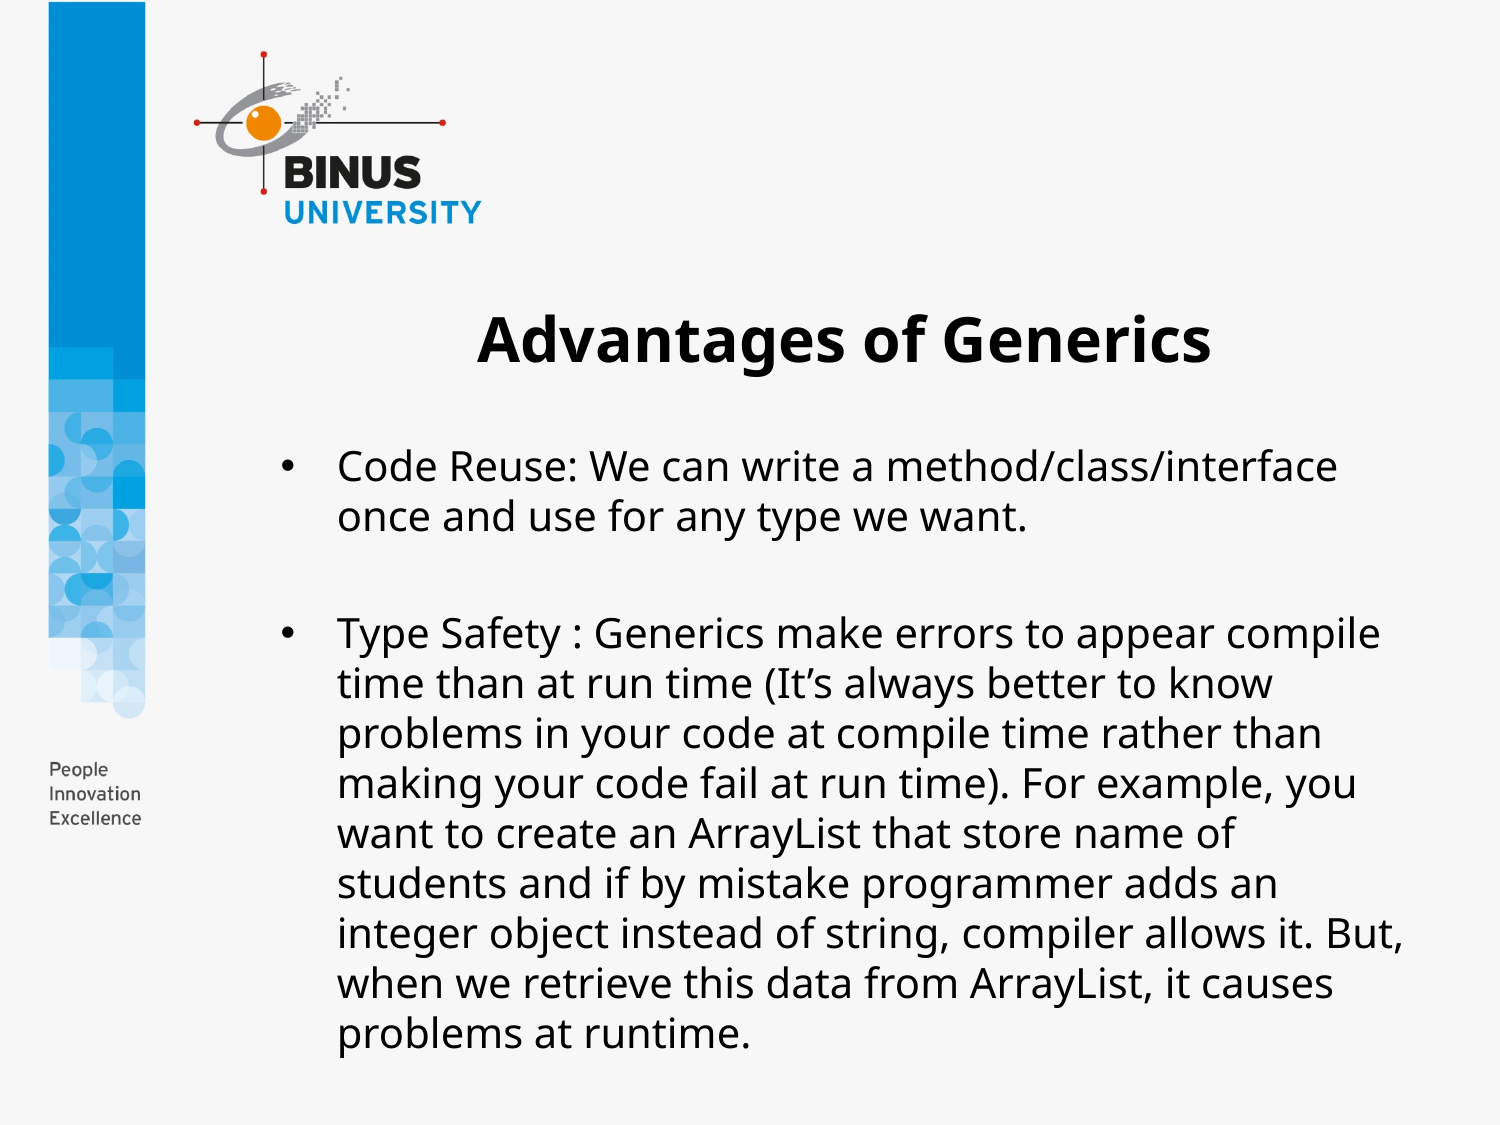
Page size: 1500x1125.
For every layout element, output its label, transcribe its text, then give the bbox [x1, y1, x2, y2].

title Advantages of Generics [265, 243, 1425, 431]
picture [0, 0, 1500, 845]
list Code Reuse: We can write a method/class/interface once and use for any type we want. Type Safety : Generics make errors to appear compile time than at run time (It’s always better to know problems in your code at compile time rather than making your code fail at run time). For example, you want to create an ArrayList that store name of students and if by mistake programmer adds an integer object instead of string, compiler allows it. But, when we retrieve this data from ArrayList, it causes problems at runtime. [265, 432, 1425, 1005]
